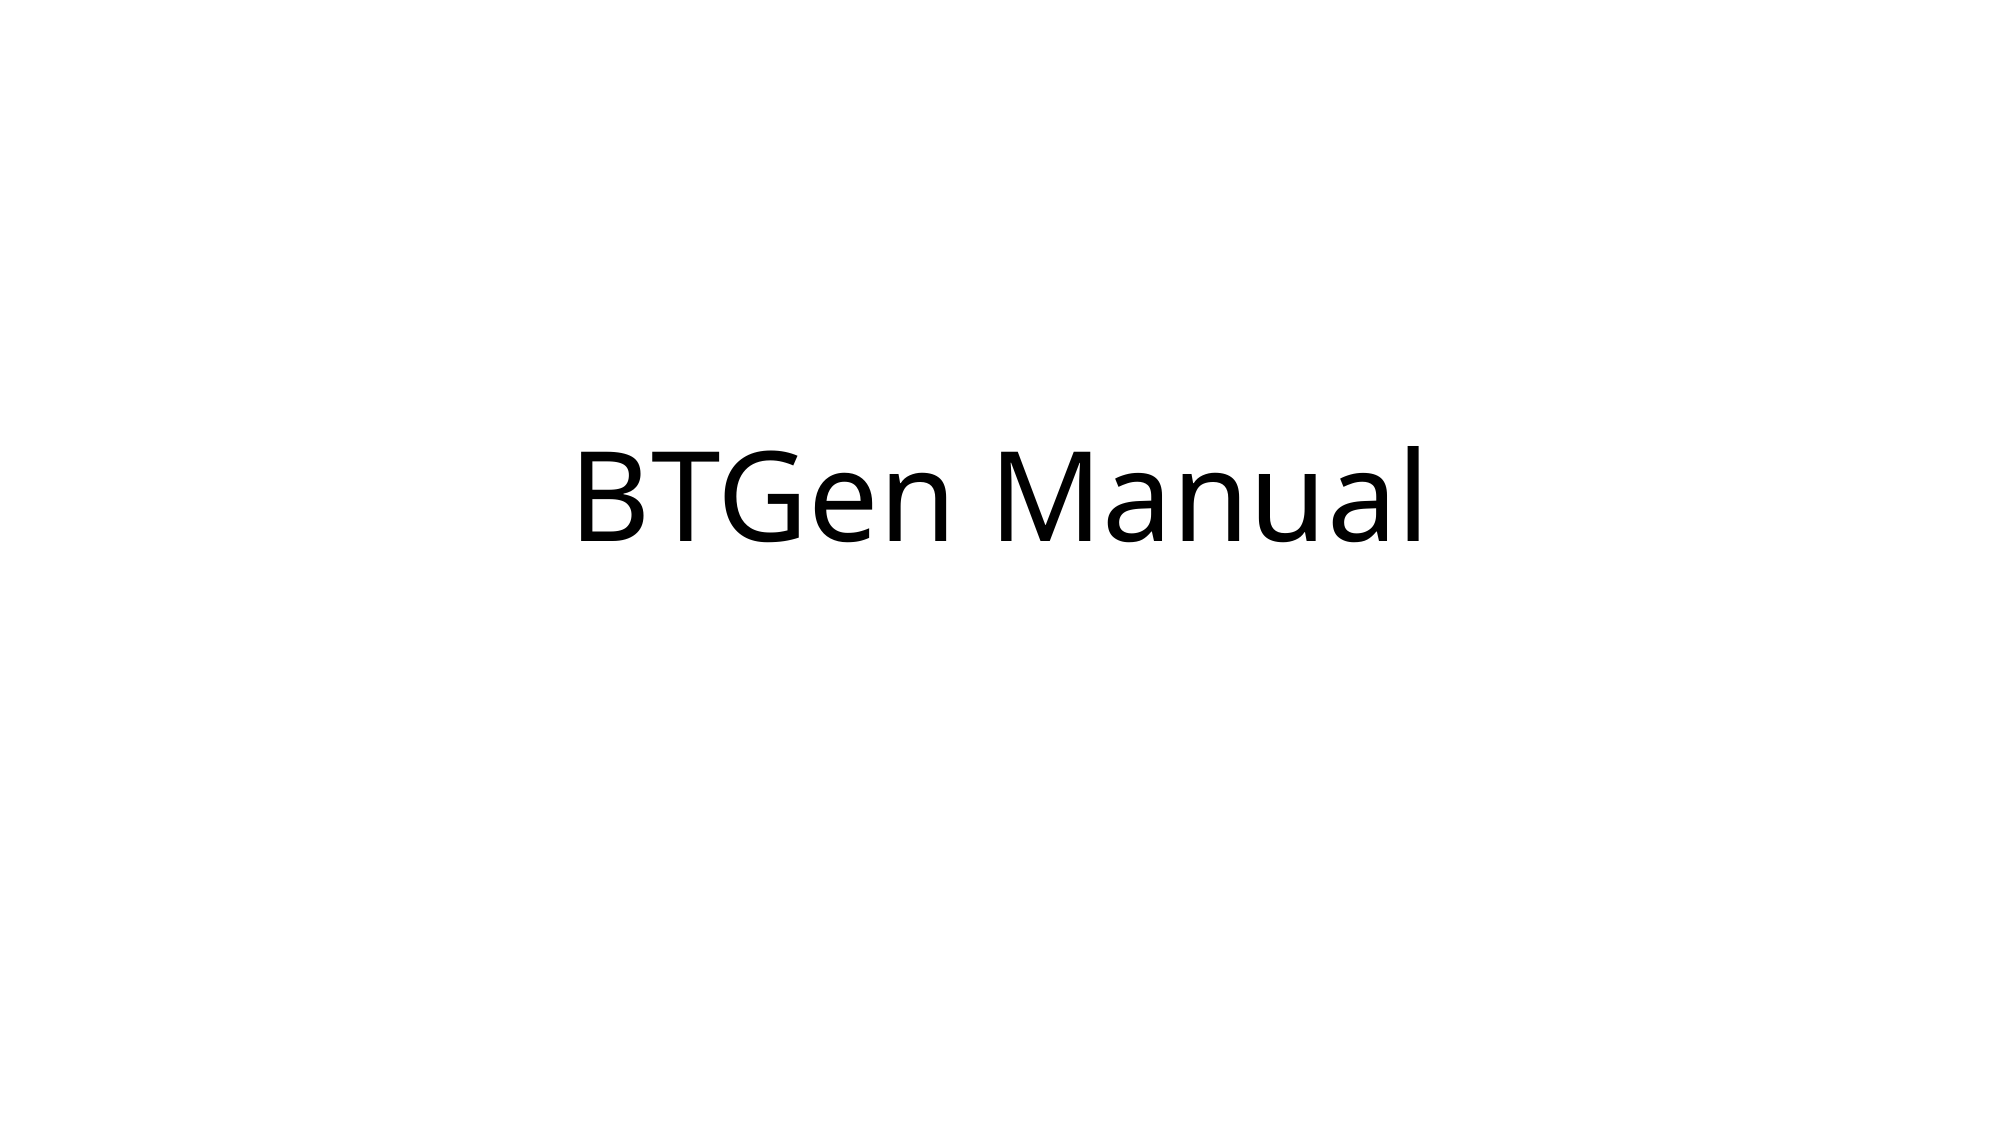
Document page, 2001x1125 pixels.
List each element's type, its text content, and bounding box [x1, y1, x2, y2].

title BTGen Manual [249, 184, 1750, 576]
